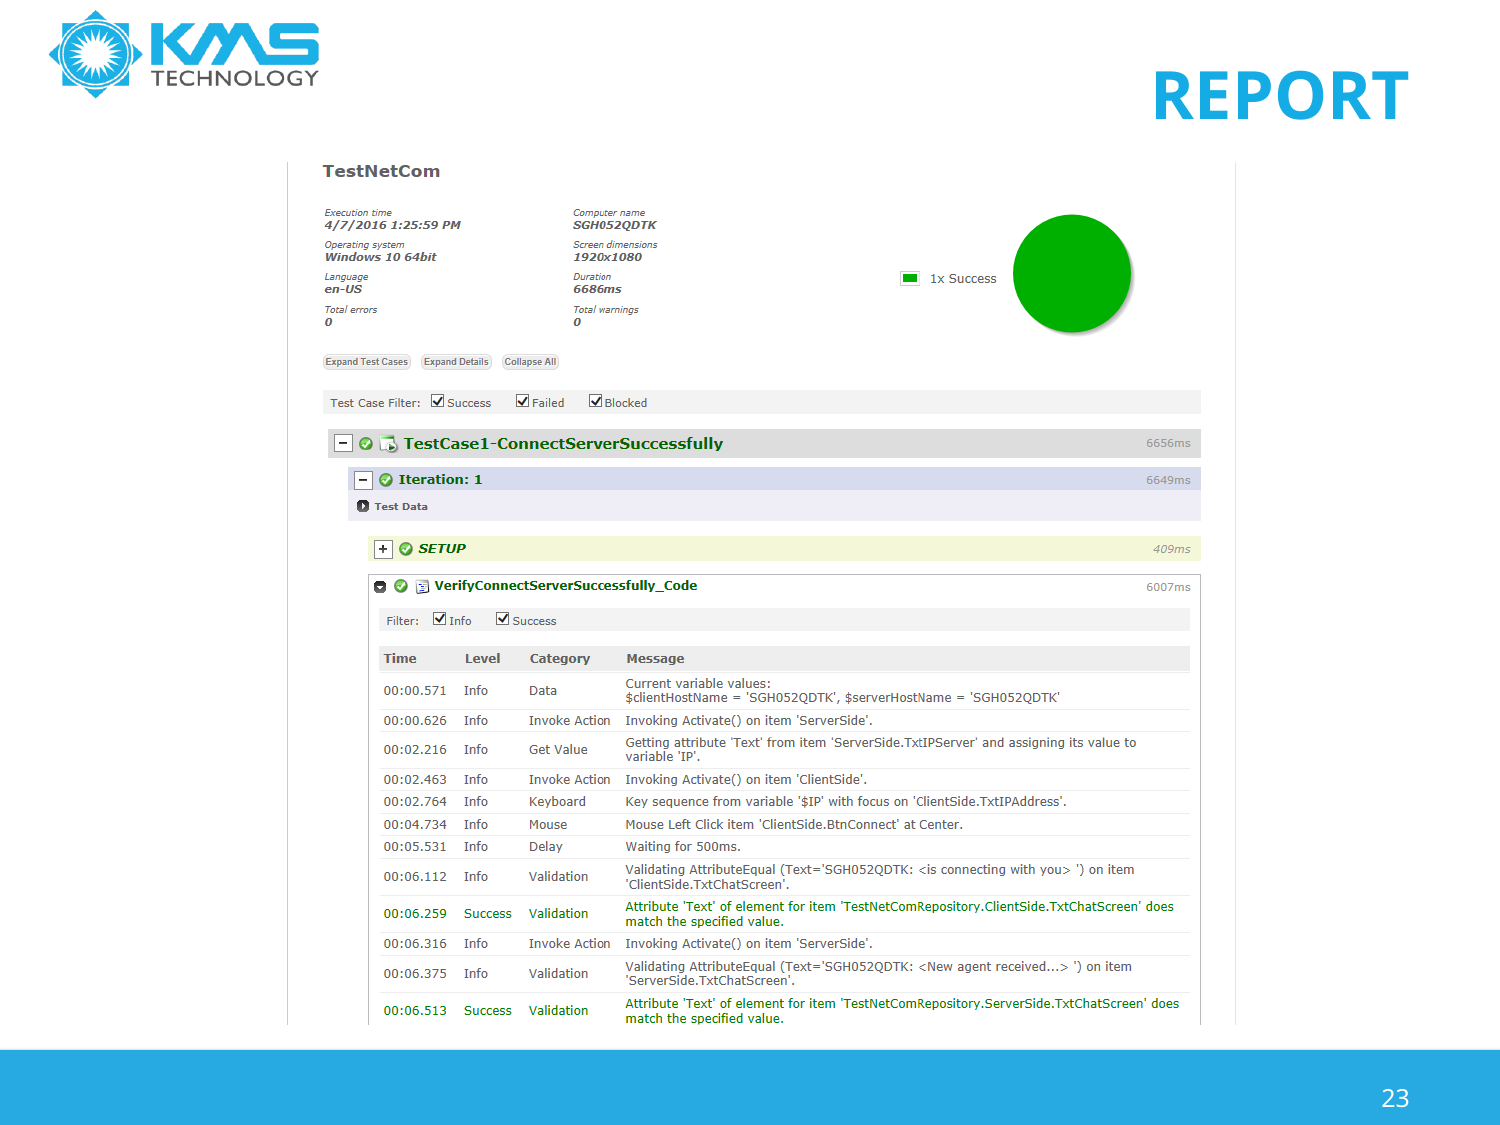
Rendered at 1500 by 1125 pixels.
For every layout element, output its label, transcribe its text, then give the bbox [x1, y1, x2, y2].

picture [37, 3, 328, 106]
slide_number 23 [1074, 1069, 1425, 1125]
title Report [371, 45, 1425, 233]
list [287, 162, 1236, 1026]
